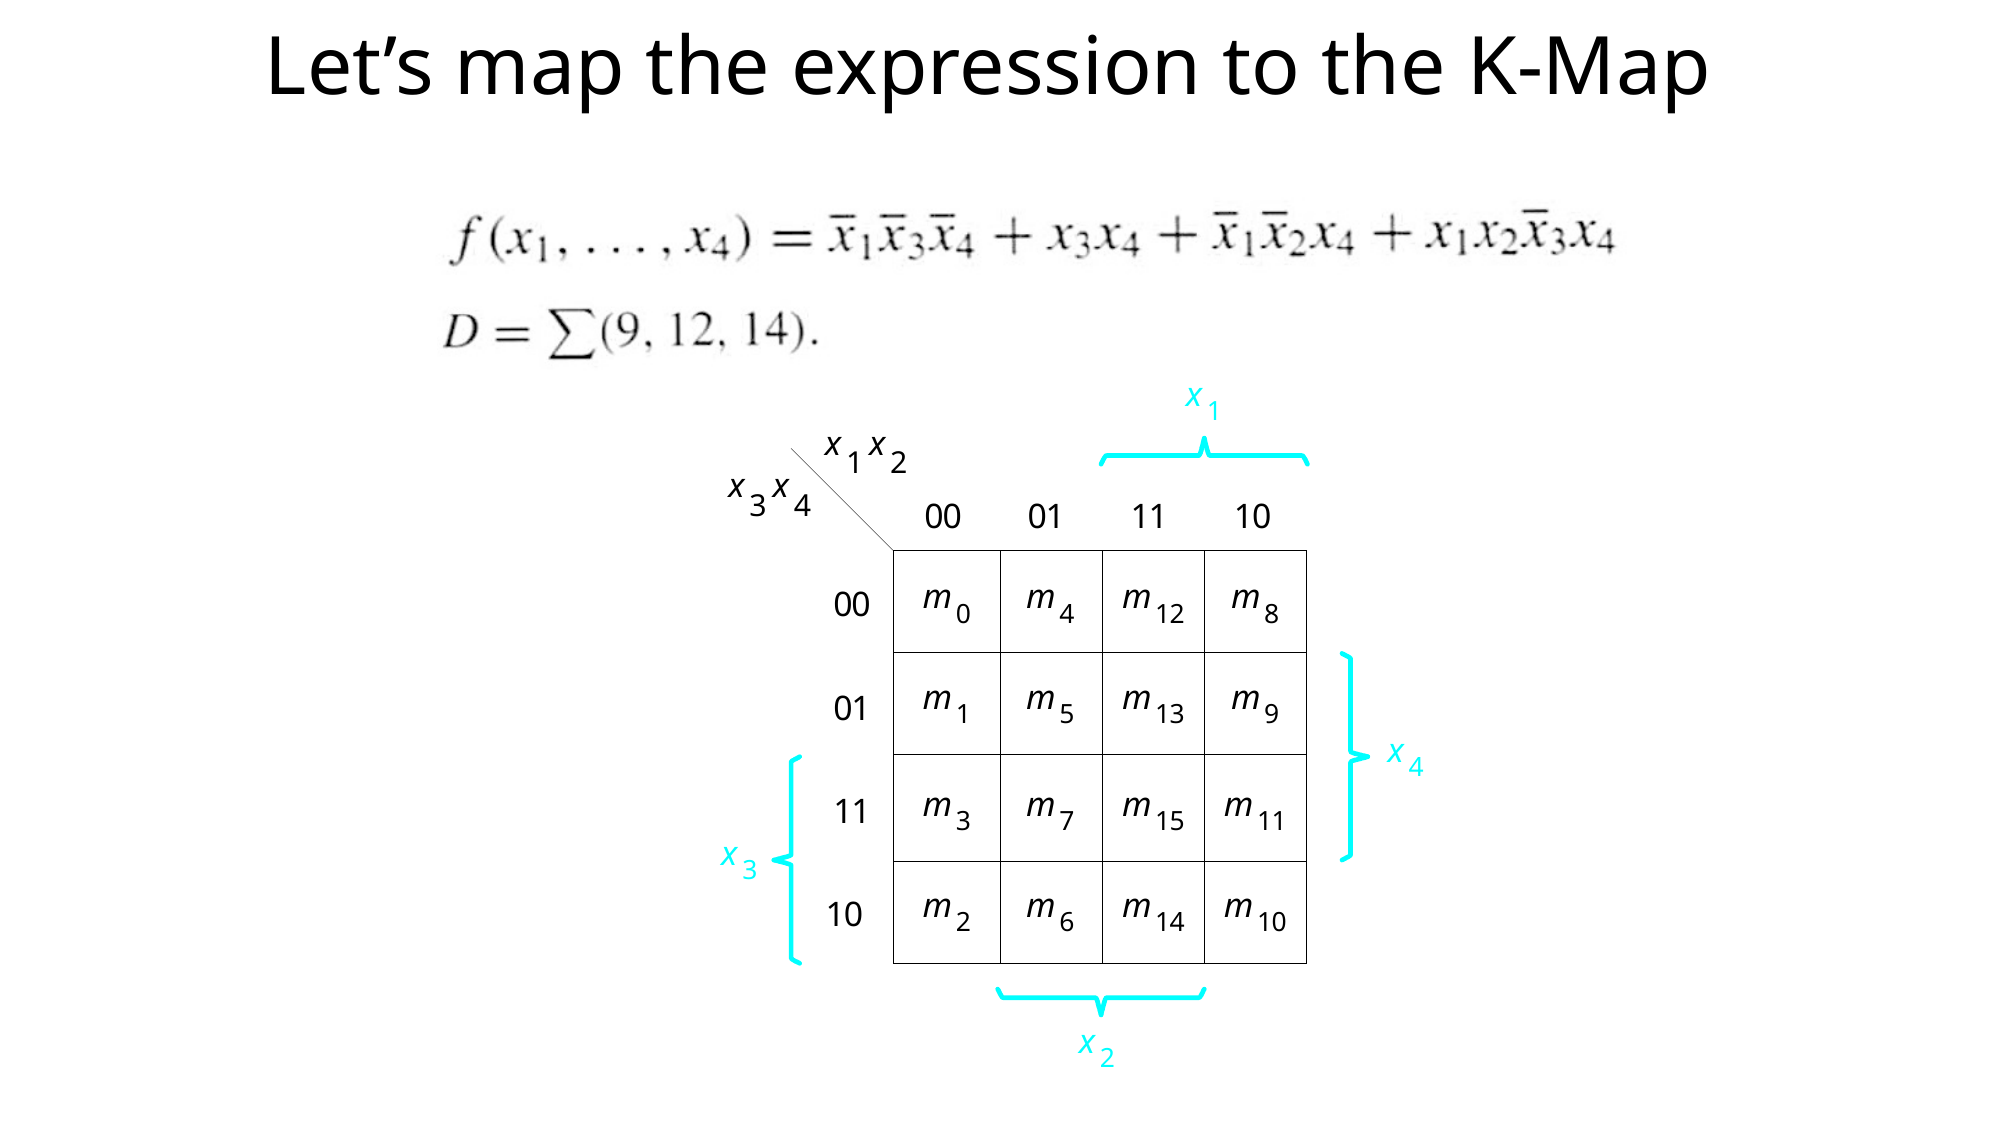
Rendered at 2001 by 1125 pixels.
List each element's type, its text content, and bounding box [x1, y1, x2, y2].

picture [437, 287, 1433, 1075]
title Let’s map the expression to the K-Map [249, 12, 1750, 125]
picture [424, 187, 1638, 275]
